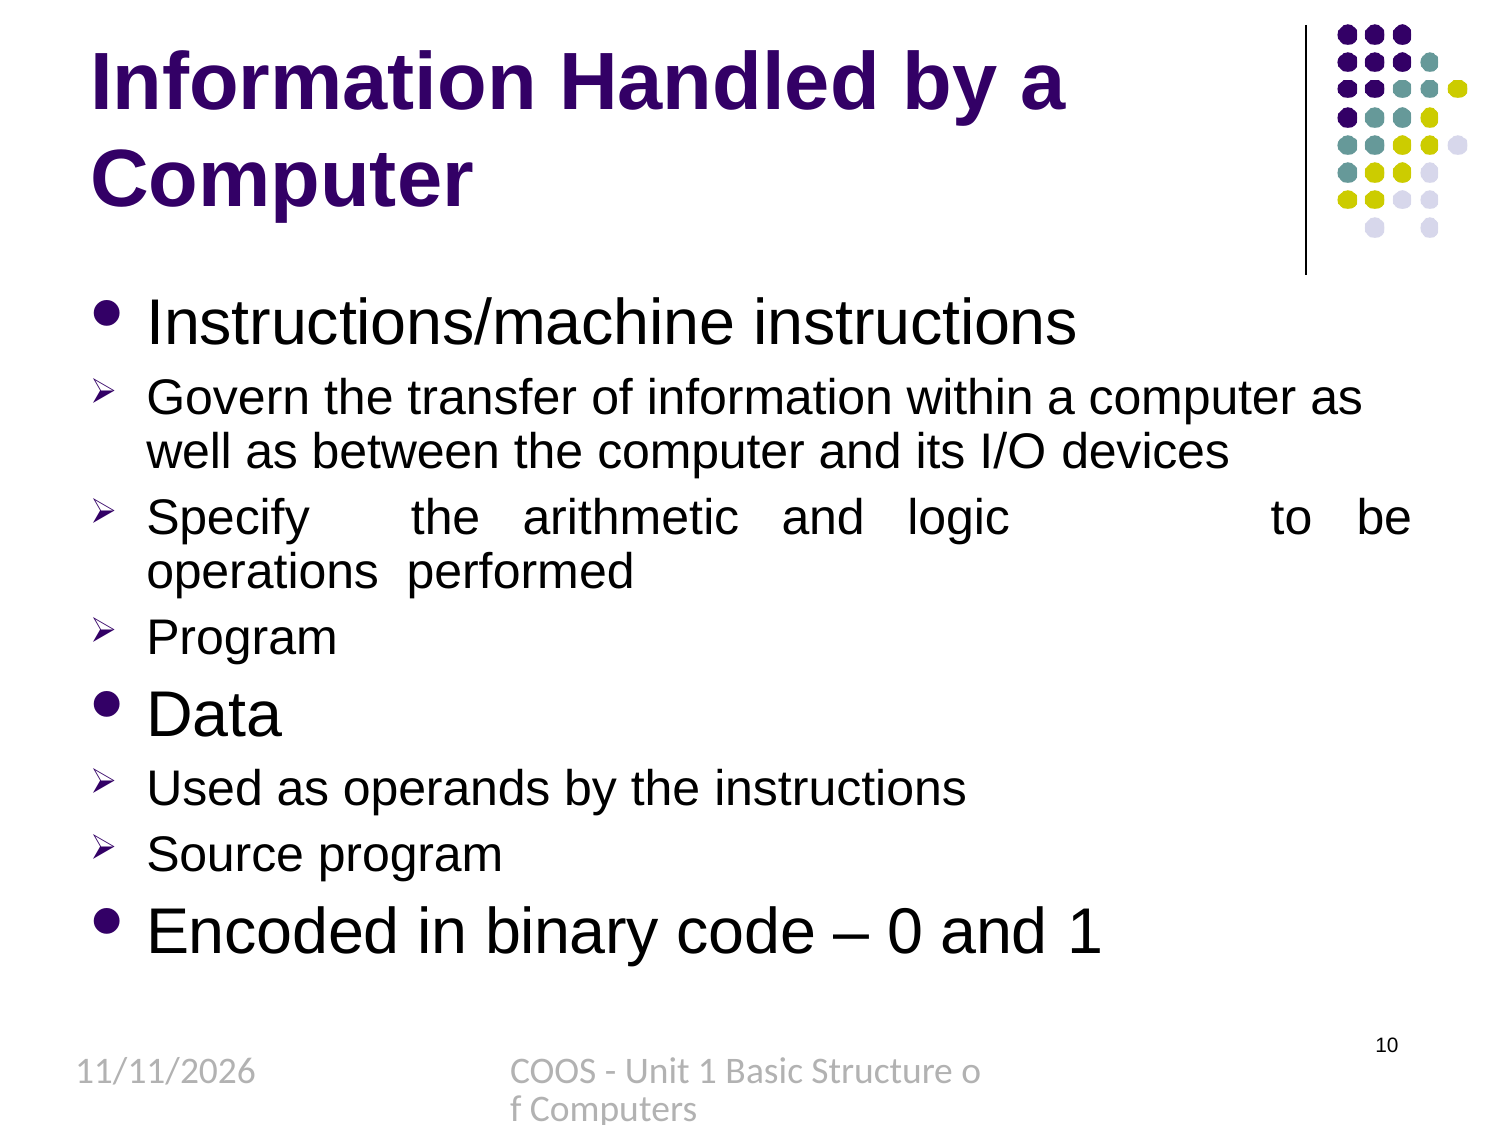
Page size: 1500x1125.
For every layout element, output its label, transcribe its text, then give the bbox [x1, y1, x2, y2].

picture [1420, 107, 1439, 128]
picture [1420, 135, 1439, 155]
picture [1337, 52, 1358, 72]
picture [1447, 135, 1468, 155]
text_box to be [1268, 482, 1413, 545]
picture [1337, 162, 1358, 183]
footer COOS - Unit 1 Basic Structure of Computers [510, 1046, 990, 1103]
picture [1364, 135, 1385, 155]
title Information Handled by a Computer [87, 25, 1250, 223]
picture [1364, 24, 1385, 45]
picture [1420, 52, 1439, 72]
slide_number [75, 1046, 420, 1103]
picture [1392, 135, 1412, 155]
picture [1392, 24, 1412, 45]
picture [1364, 52, 1385, 72]
picture [1364, 107, 1385, 128]
slide_number 10 [1369, 1032, 1417, 1060]
picture [1420, 80, 1439, 98]
picture [1392, 80, 1412, 98]
picture [1420, 162, 1439, 183]
picture [1337, 107, 1358, 128]
picture [1337, 80, 1358, 98]
picture [1364, 217, 1385, 238]
picture [1364, 190, 1385, 209]
picture [1337, 190, 1358, 209]
picture [1364, 162, 1385, 183]
text_box Specify the arithmetic and logic operations performed Program Data Used as operands by the instructions Source program Encoded in binary code – 0 and 1 [87, 482, 1231, 967]
picture [1364, 80, 1385, 98]
picture [1392, 162, 1412, 183]
picture [1392, 52, 1412, 72]
picture [1420, 190, 1439, 209]
picture [1447, 80, 1468, 98]
text_box Instructions/machine instructions Govern the transfer of information within a computer as well as between the computer and its I/O devices [87, 269, 1413, 479]
picture [1337, 135, 1358, 155]
picture [1392, 190, 1412, 209]
picture [1392, 107, 1412, 128]
picture [1337, 24, 1358, 45]
picture [1420, 217, 1439, 238]
